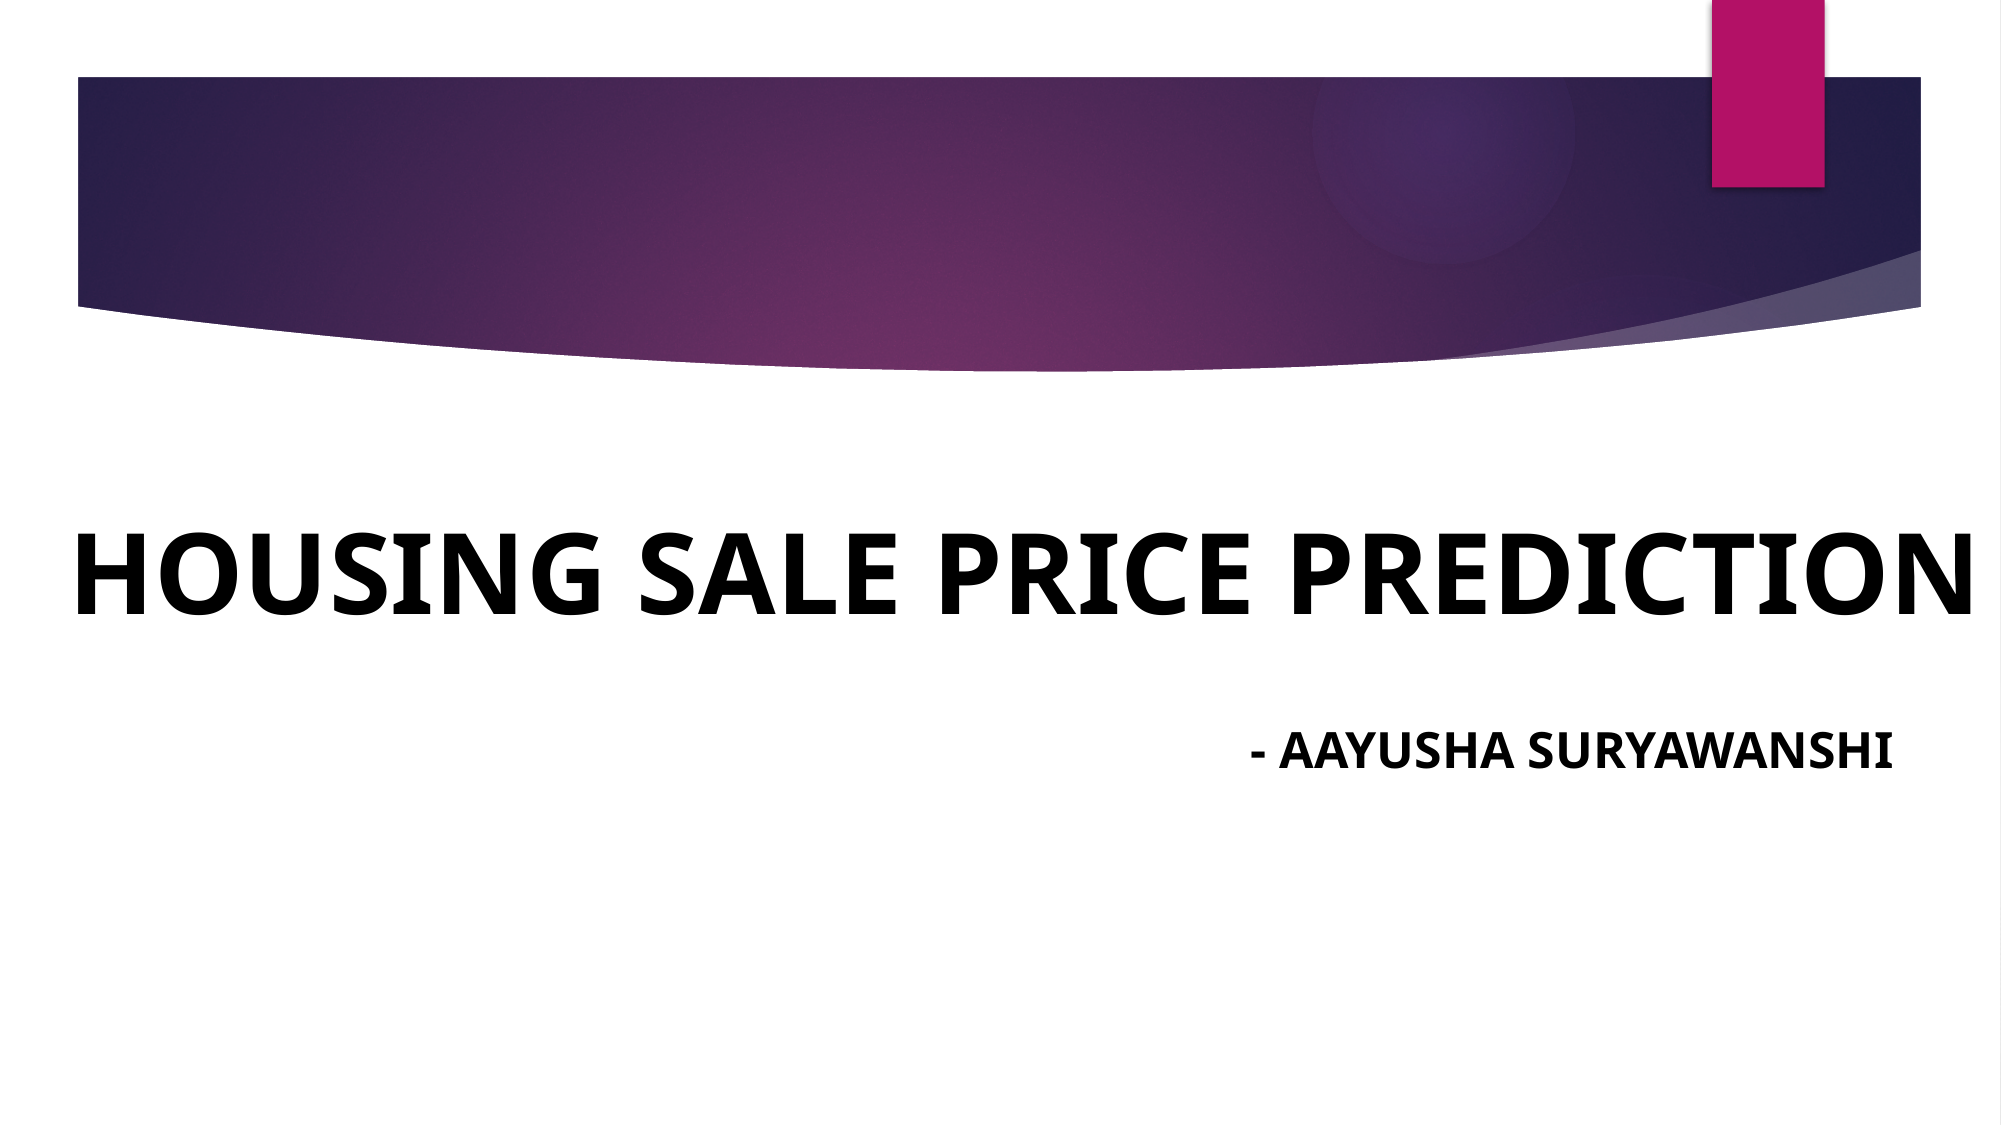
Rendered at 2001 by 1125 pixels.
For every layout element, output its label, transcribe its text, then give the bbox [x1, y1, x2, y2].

text_box - AAYUSHA SURYAWANSHI [1235, 711, 1942, 786]
text_box HOUSING SALE PRICE PREDICTION [25, 495, 2000, 645]
